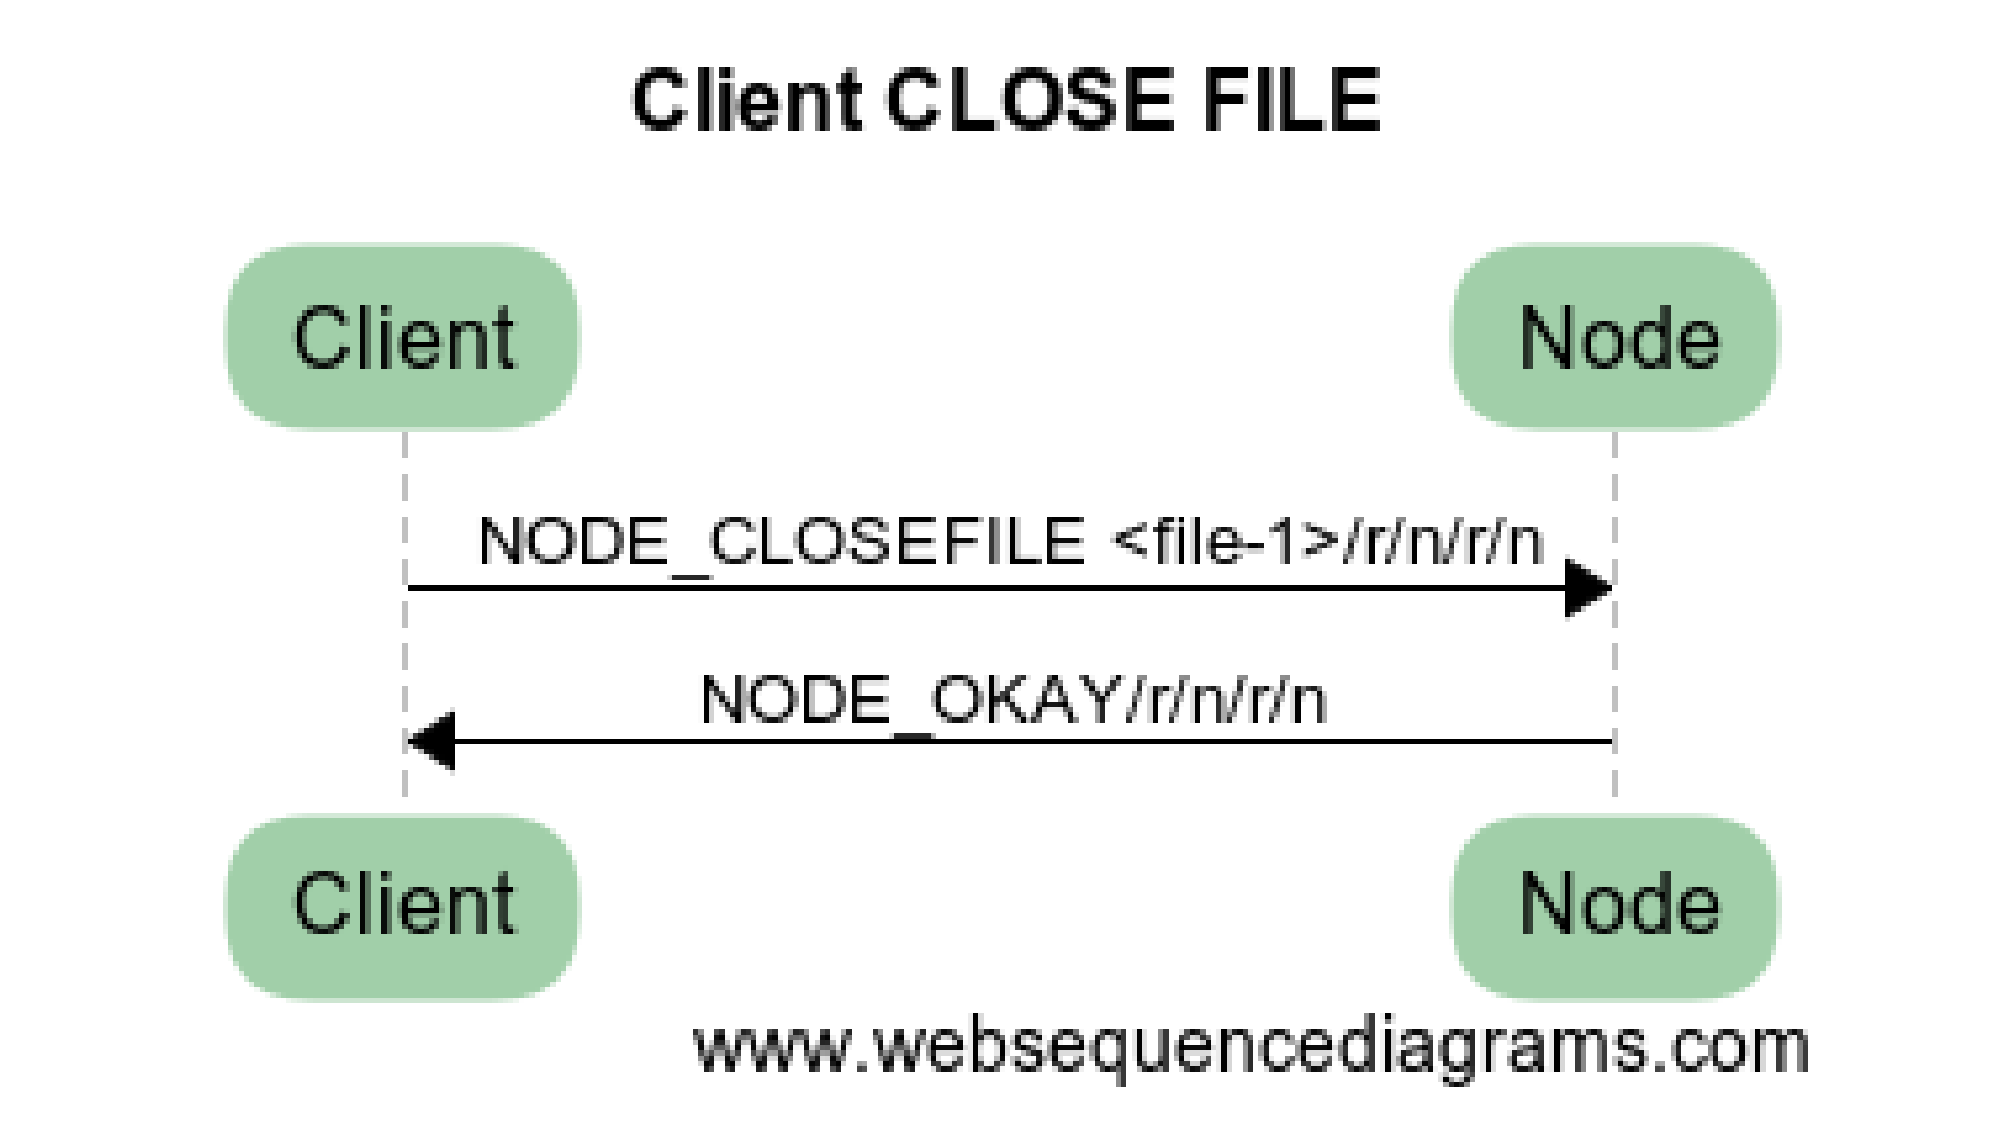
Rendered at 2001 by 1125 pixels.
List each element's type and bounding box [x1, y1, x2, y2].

picture [144, 0, 1856, 1125]
